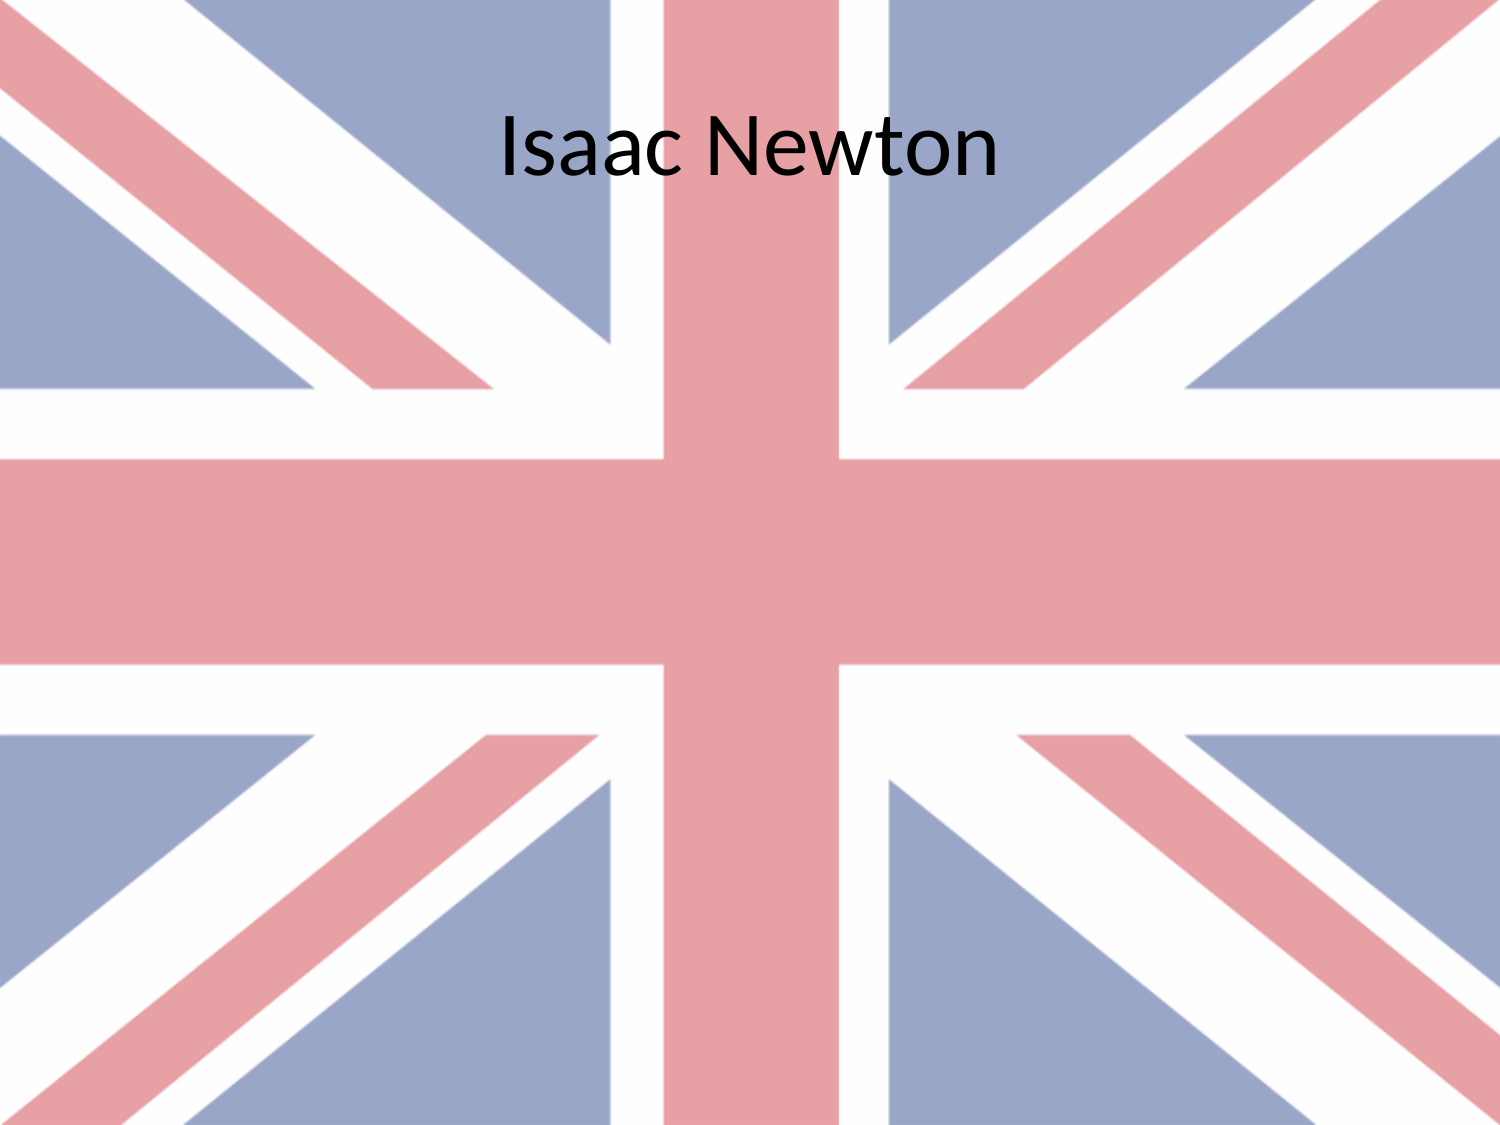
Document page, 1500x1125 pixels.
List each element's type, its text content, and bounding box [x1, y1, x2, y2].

title Isaac Newton [75, 45, 1425, 233]
